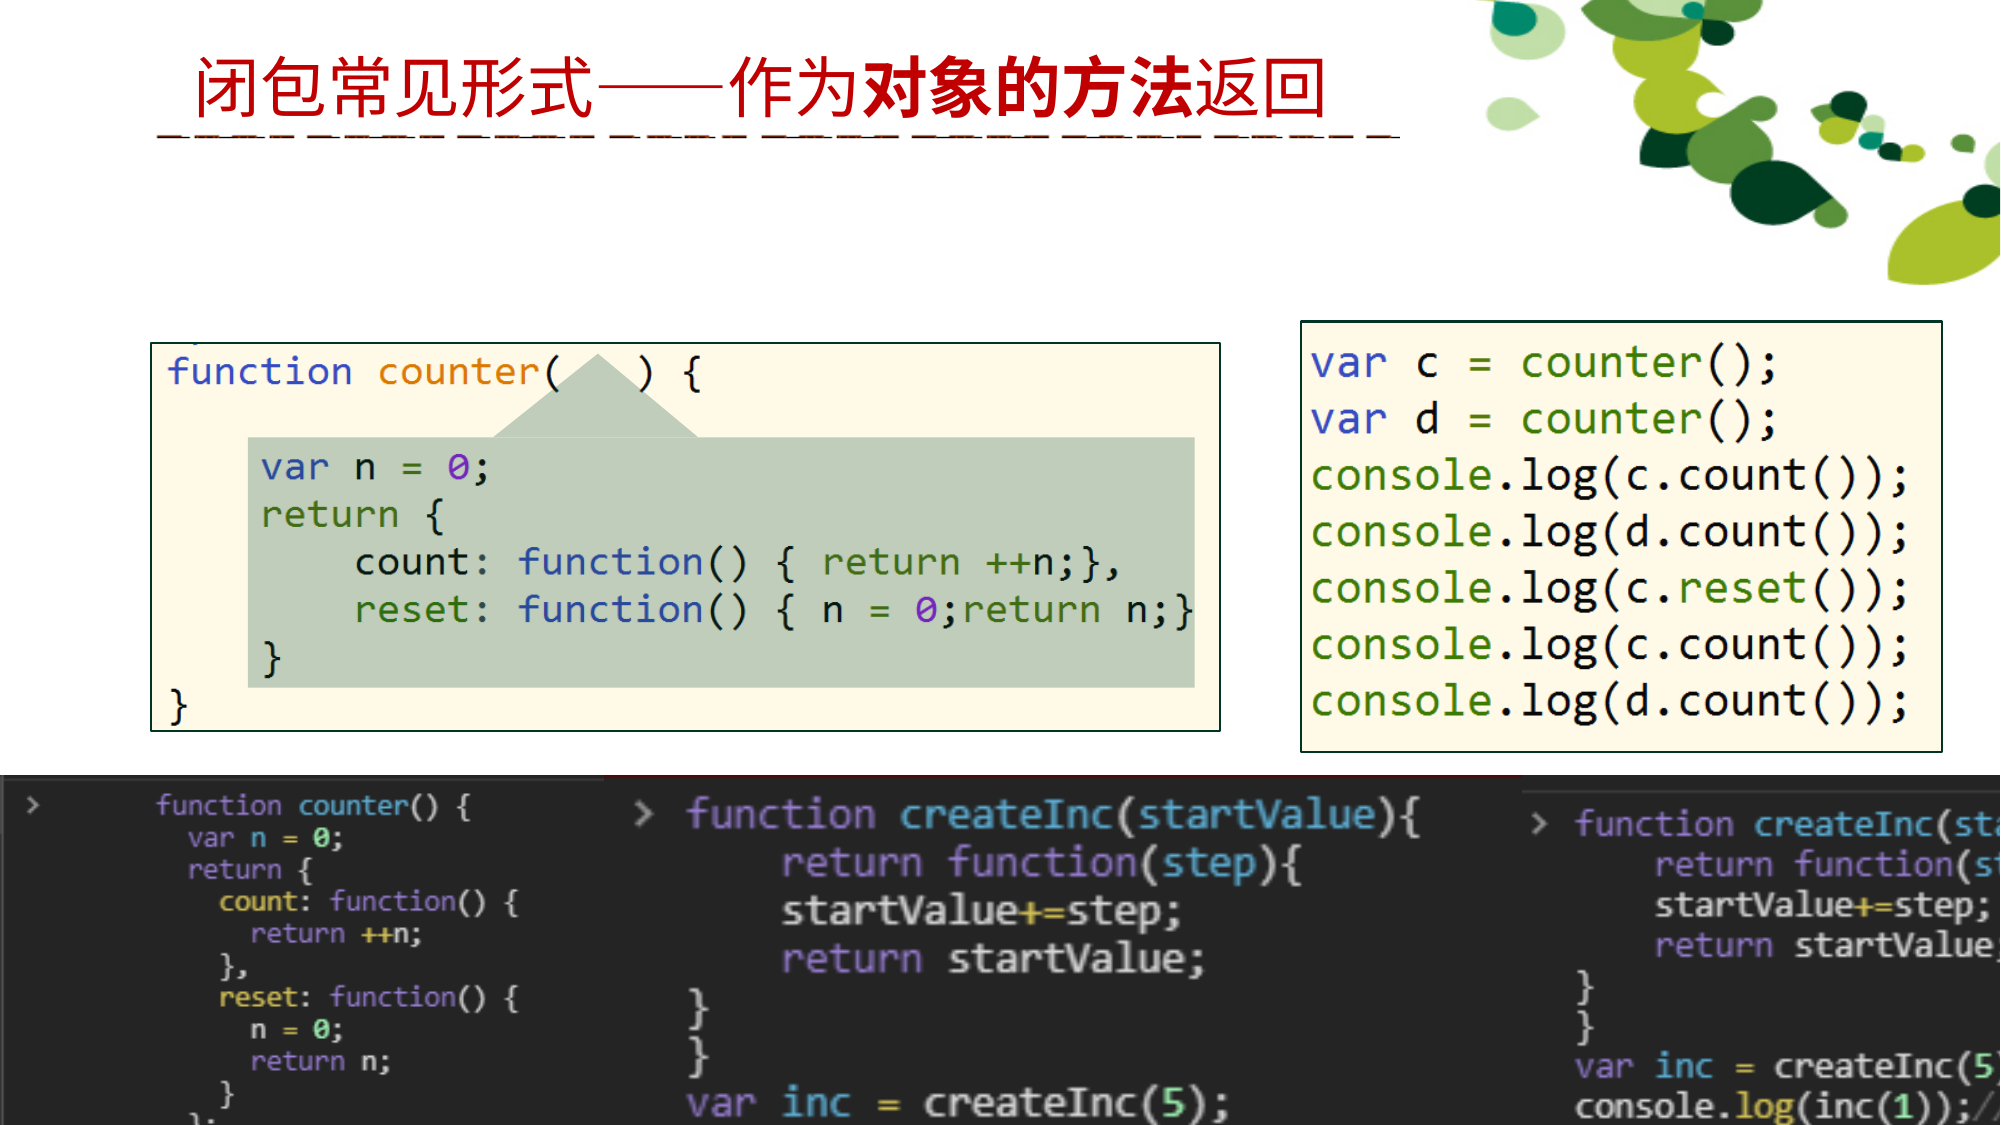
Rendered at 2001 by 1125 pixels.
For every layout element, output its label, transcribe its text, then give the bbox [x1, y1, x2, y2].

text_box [151, 343, 1220, 730]
list 闭包常见形式——作为对象的方法返回 [178, 38, 1523, 120]
picture [0, 0, 2001, 1125]
